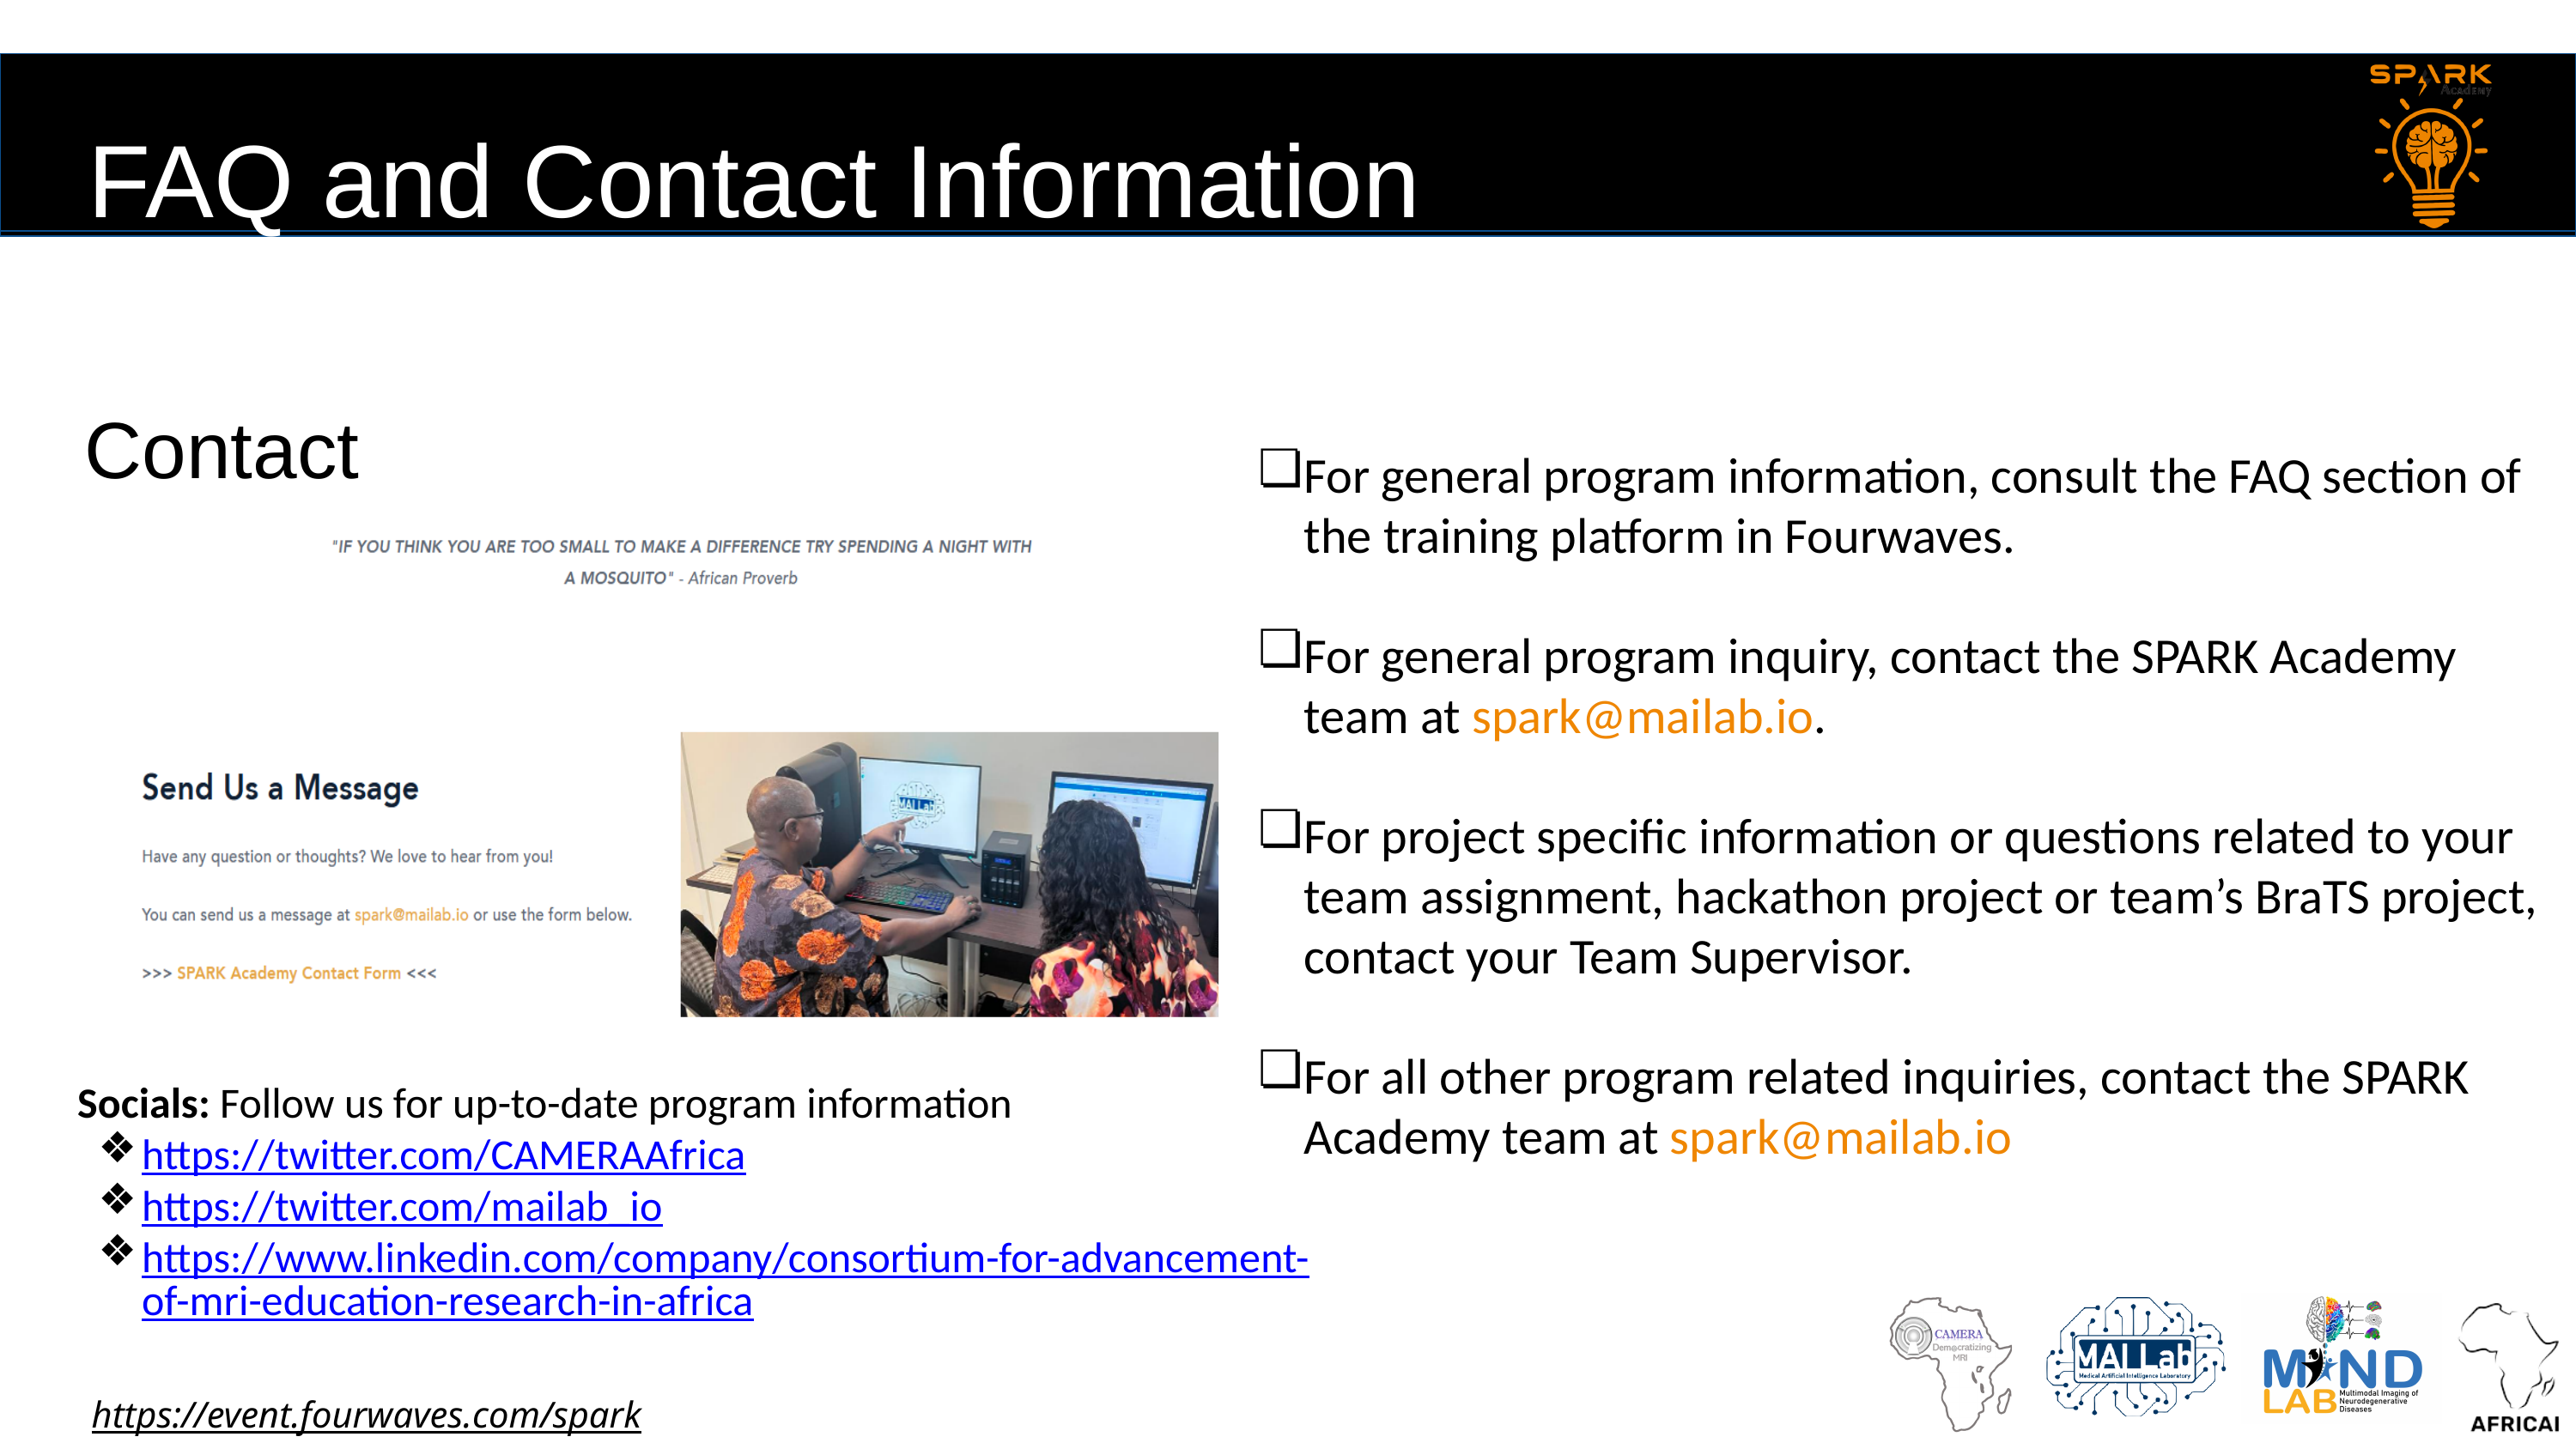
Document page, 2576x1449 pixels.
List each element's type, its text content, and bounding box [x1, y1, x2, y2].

picture [0, 348, 1246, 1032]
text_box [1888, 1292, 2568, 1433]
text_box Socials: Follow us for up-to-date program information https://twitter.com/CAMERAAfrica https://twitter.com/mailab_io https://www.linkedin.com/company/consortium-for-advancement-of-mri-education-research-in-africa [64, 1062, 1342, 1346]
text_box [0, 53, 2576, 237]
text_box For general program information, consult the FAQ section of the training platform in Fourwaves. For general program inquiry, contact the SPARK Academy team at spark@mailab.io. For project specific information or questions related to your team assignment, hackathon project or team’s BraTS project, contact your Team Supervisor. For all other program related inquiries, contact the SPARK Academy team at spark@mailab.io [1226, 370, 2572, 1177]
text_box https://event.fourwaves.com/spark [48, 1349, 685, 1442]
